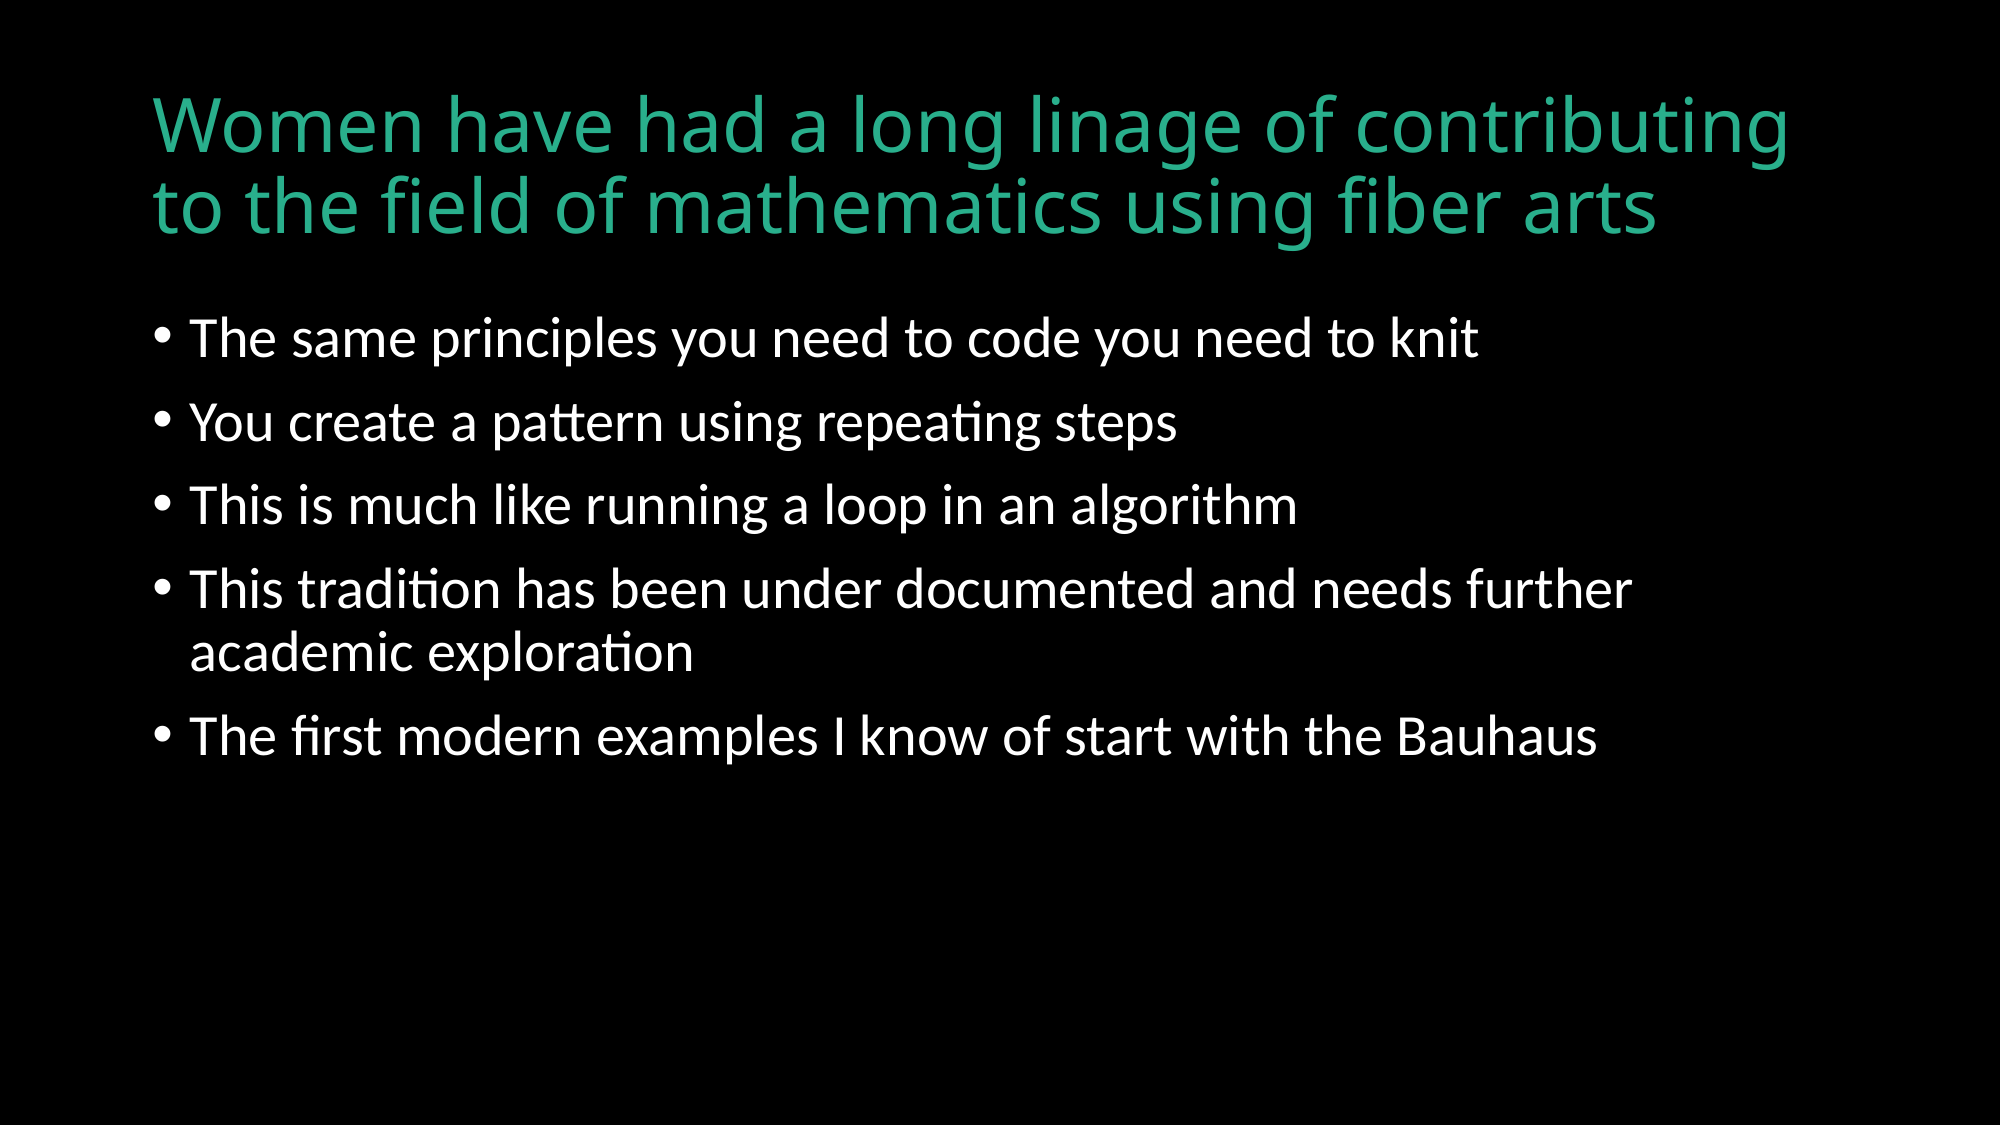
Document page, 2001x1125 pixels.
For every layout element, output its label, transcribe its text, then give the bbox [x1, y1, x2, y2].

list The same principles you need to code you need to knit You create a pattern using repeating steps This is much like running a loop in an algorithm This tradition has been under documented and needs further academic exploration The first modern examples I know of start with the Bauhaus [137, 299, 1863, 1014]
title Women have had a long linage of contributing to the field of mathematics using fiber arts [137, 59, 1863, 278]
